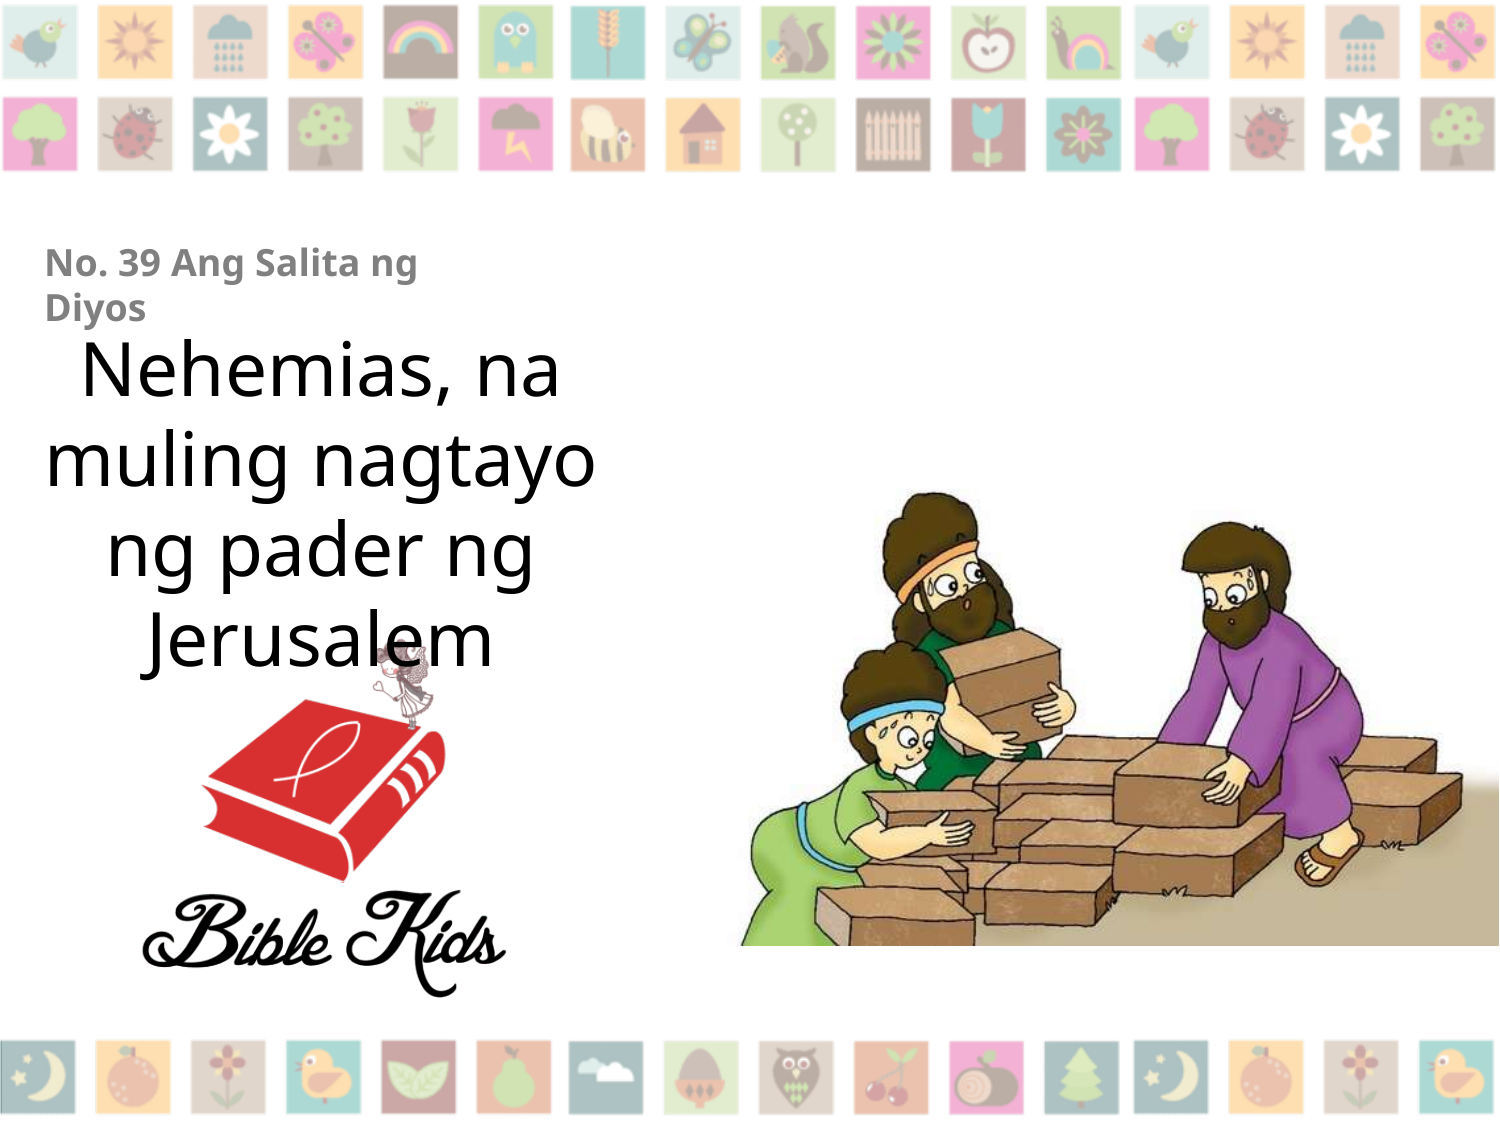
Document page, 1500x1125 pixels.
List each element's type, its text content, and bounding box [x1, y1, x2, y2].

picture [117, 600, 544, 1027]
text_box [0, 1028, 1500, 1118]
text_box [0, 3, 1500, 181]
text_box Nehemias, na muling nagtayo ng pader ng Jerusalem [0, 314, 644, 690]
picture [643, 320, 1500, 946]
text_box No. 39 Ang Salita ng Diyos [29, 231, 543, 314]
